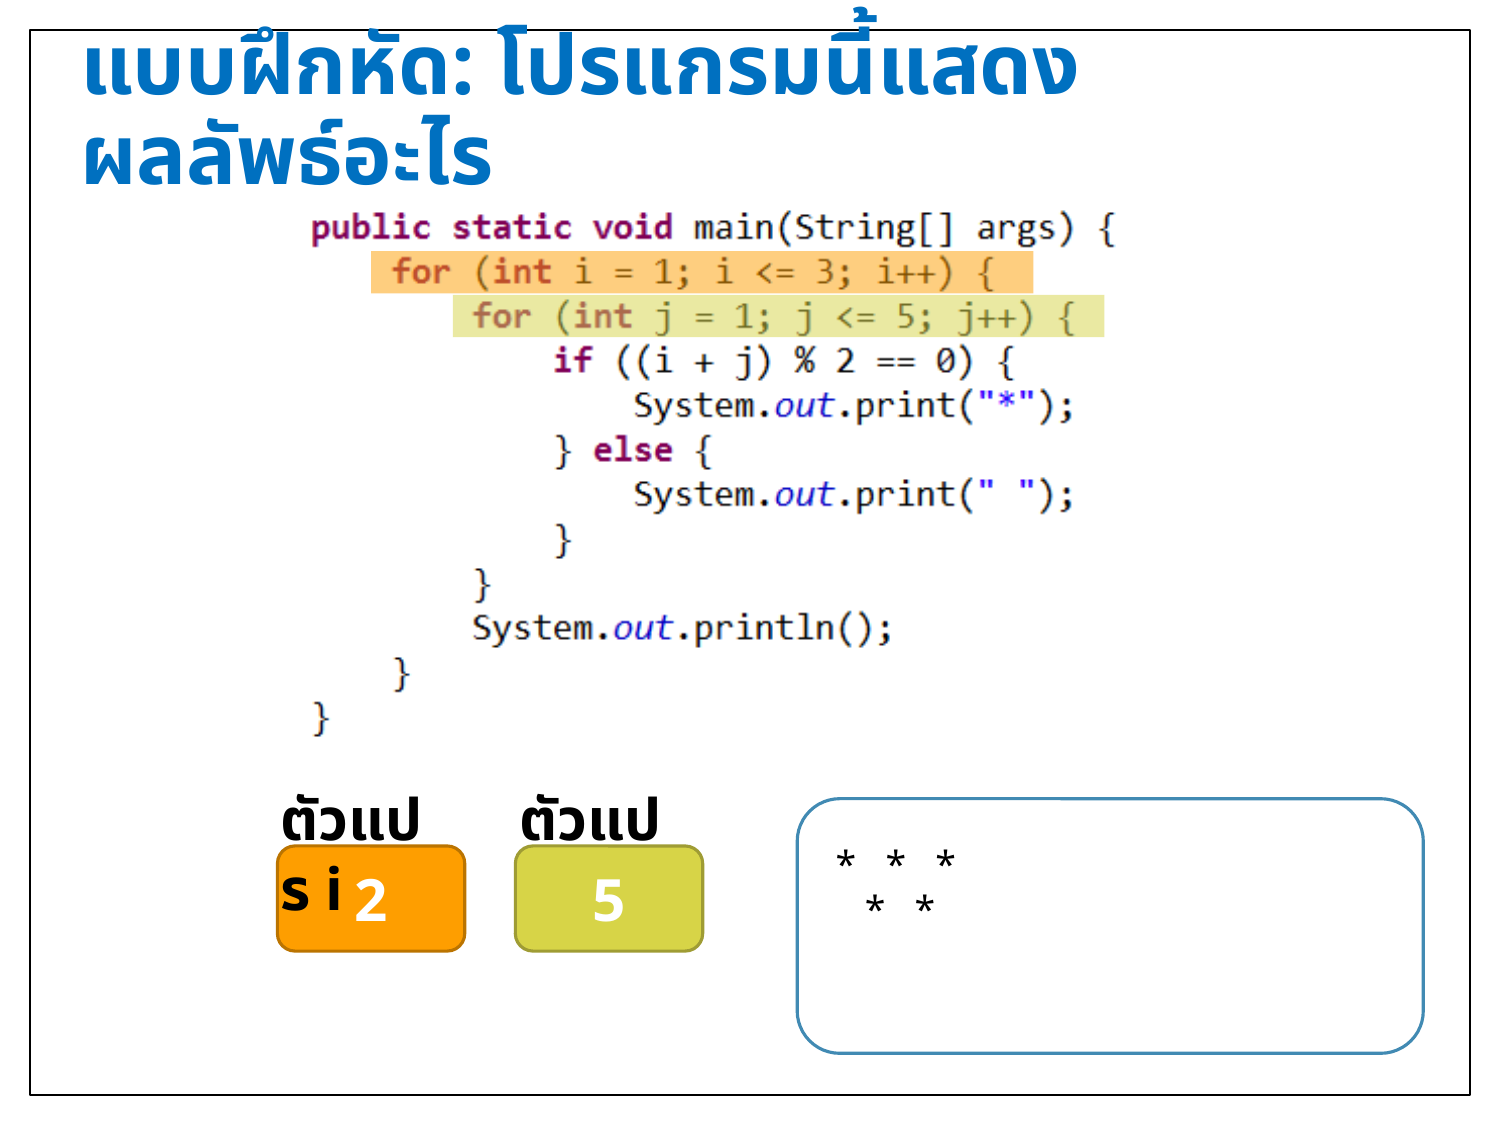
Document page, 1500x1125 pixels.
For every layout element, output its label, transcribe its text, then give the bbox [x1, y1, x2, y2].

text_box ตัวแปร i [265, 775, 453, 930]
text_box [797, 798, 1424, 1054]
picture [300, 207, 1129, 747]
text_box ตัวแปร j [505, 775, 693, 930]
text_box 2 [275, 845, 467, 953]
title แบบฝึกหัด: โปรแกรมนี้แสดงผลลัพธ์อะไร [64, 40, 1280, 185]
text_box 5 [513, 844, 705, 953]
text_box * * * * * [820, 834, 1164, 939]
